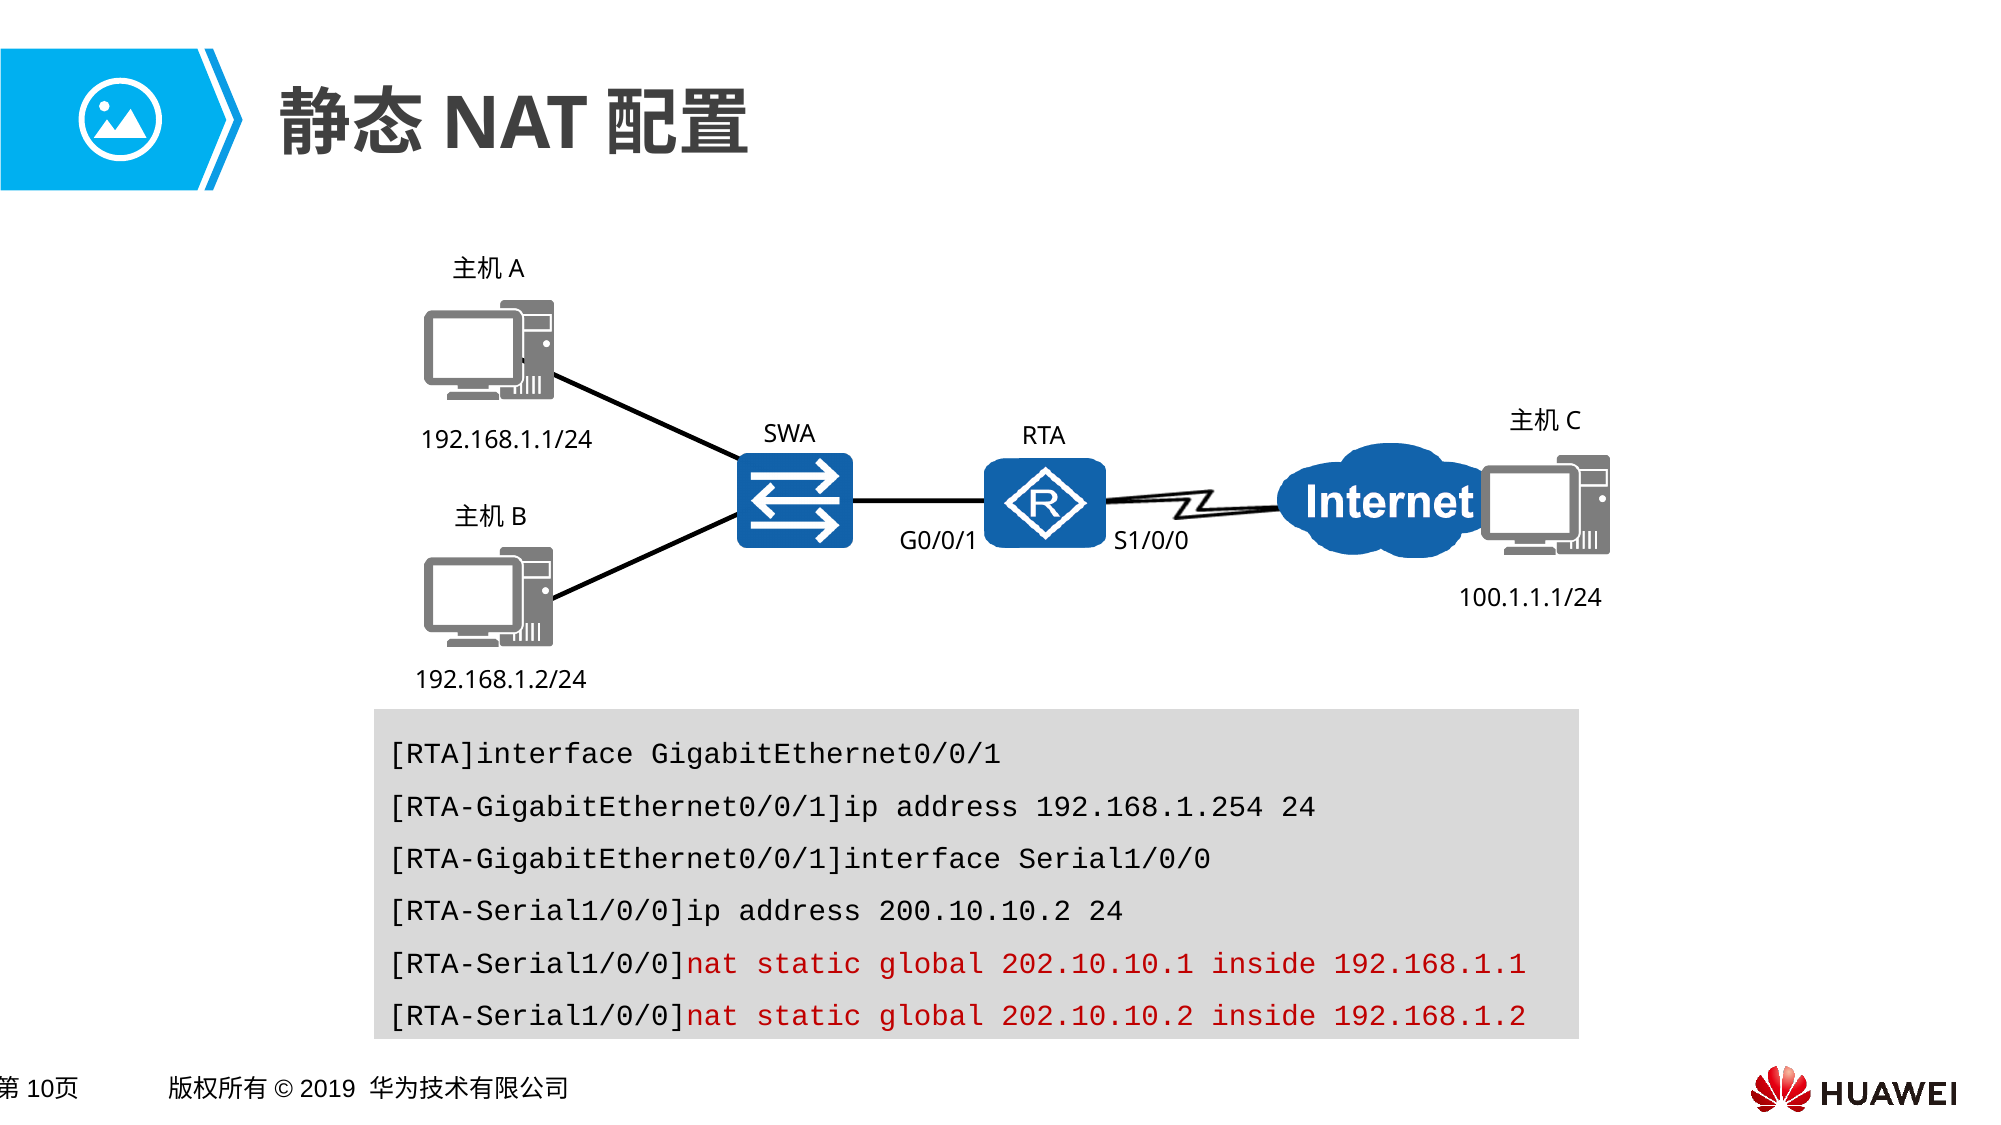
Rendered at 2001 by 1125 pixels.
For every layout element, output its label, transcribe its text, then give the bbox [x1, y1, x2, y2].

text_box 主机B [440, 492, 542, 538]
text_box G0/0/1 [884, 517, 994, 562]
picture [736, 453, 853, 549]
text_box 主机C [1494, 397, 1597, 442]
picture [424, 300, 554, 400]
text_box SWA [748, 410, 831, 451]
picture [1751, 1066, 1956, 1112]
text_box 100.1.1.1/24 [1443, 574, 1617, 619]
picture [424, 547, 554, 647]
title 静态NAT配置 [261, 67, 1875, 173]
text_box [RTA]interface GigabitEthernet0/0/1 [RTA-GigabitEthernet0/0/1]ip address 192.168.1.254 24 [RTA-GigabitEthernet0/0/1]interface Serial1/0/0 [RTA-Serial1/0/0]ip address 200.10.10.2 24 [RTA-Serial1/0/0]nat static global 202.10.10.1 inside 192.168.1.1 [RTA-Serial1/0/0]nat static global 202.10.10.2 inside 192.168.1.2 [373, 709, 1579, 1039]
text_box 192.168.1.2/24 [399, 655, 602, 701]
text_box S1/0/0 [1099, 531, 1204, 562]
text_box 主机A [437, 245, 540, 291]
picture [984, 443, 1610, 559]
text_box 192.168.1.1/24 [405, 416, 608, 462]
text_box RTA [1007, 412, 1081, 457]
text_box [RTA]interface GigabitEthernet0/0/1 [RTA-GigabitEthernet0/0/1]ip address 192.168.1.254 24 [RTA-GigabitEthernet0/0/1]interface Serial1/0/0 [RTA-Serial1/0/0]ip address 200.10.10.2 24 [RTA-Serial1/0/0]nat static global 202.10.10.1 inside 192.168.1.1 [RTA-Serial1/0/0]nat static global 202.10.10.2 inside 192.168.1.2 [1099, 572, 1617, 1039]
